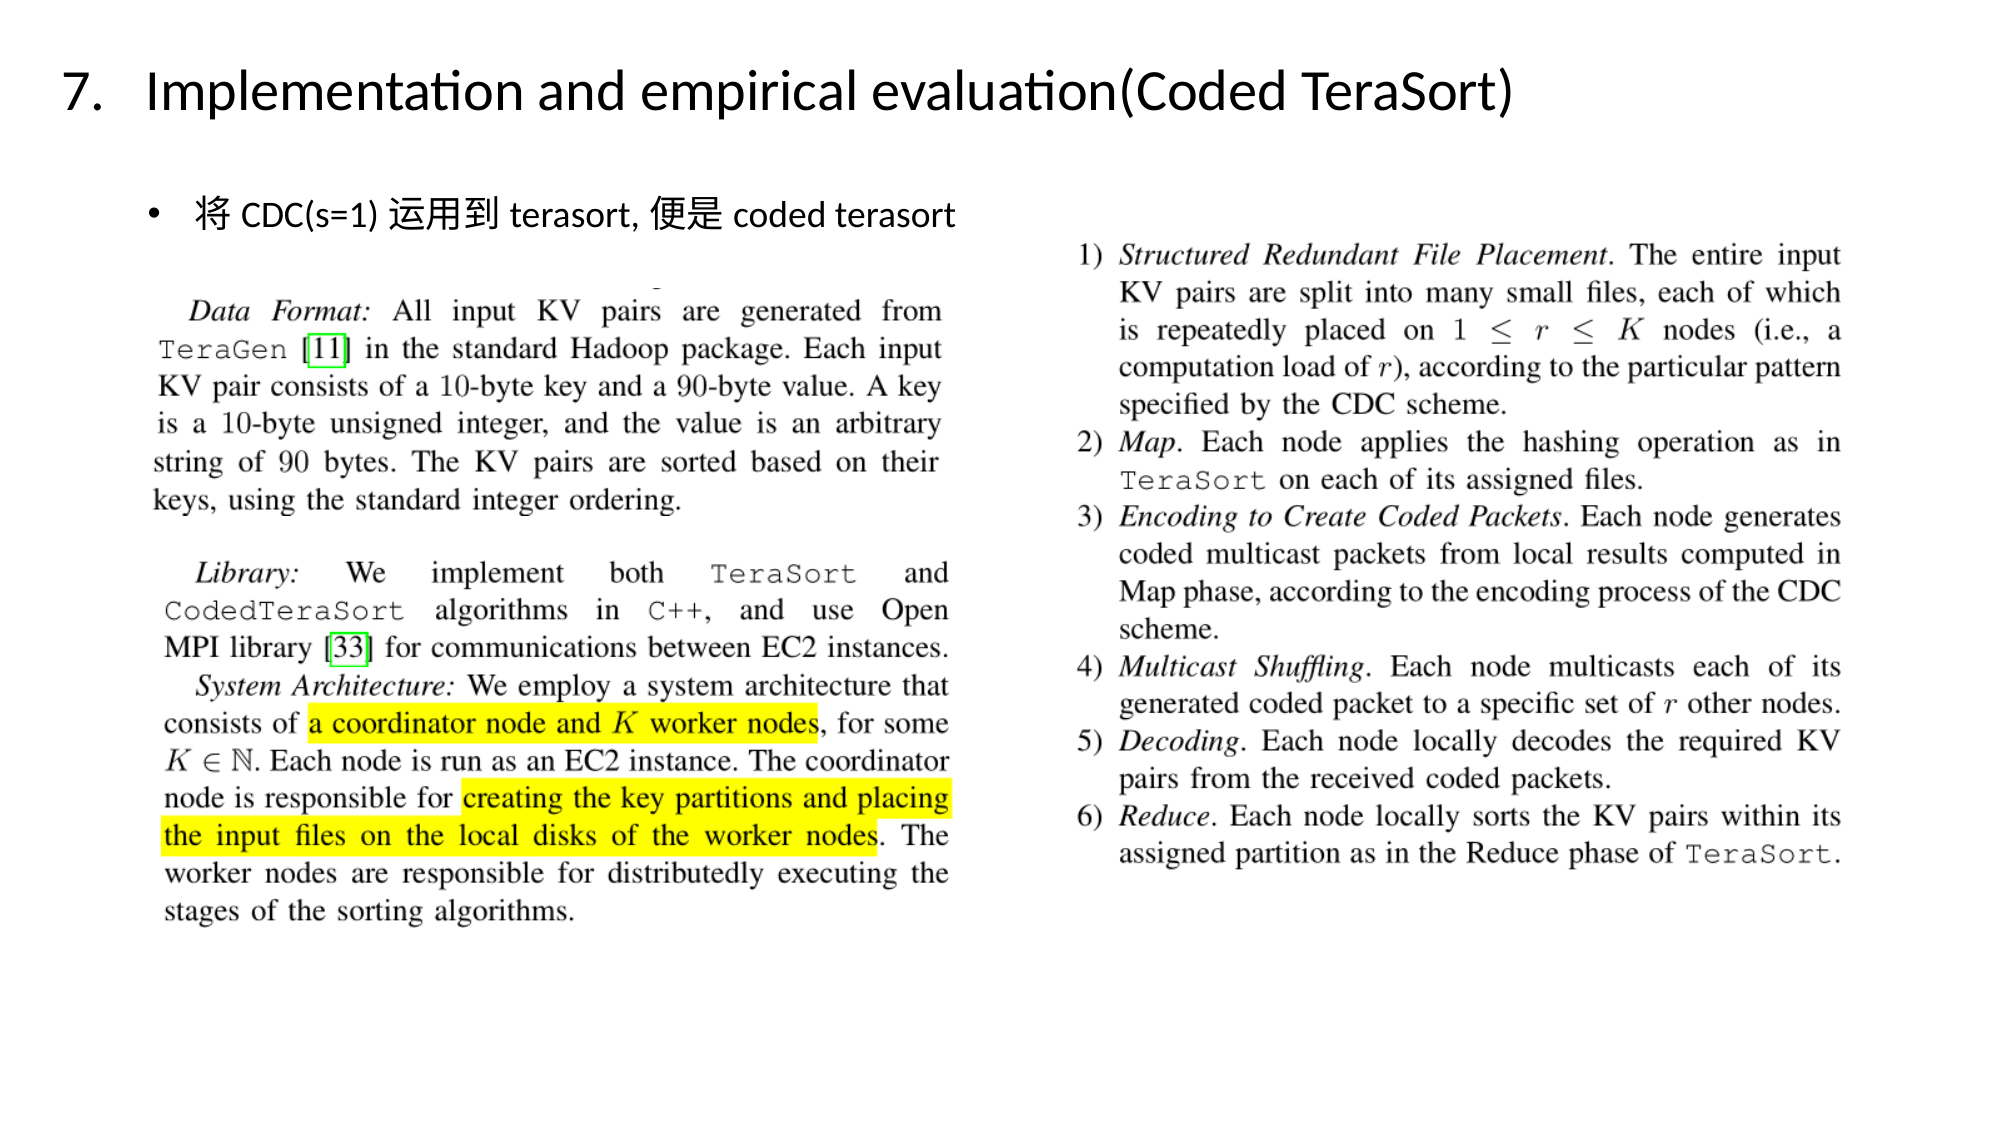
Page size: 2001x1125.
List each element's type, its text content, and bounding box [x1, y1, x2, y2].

picture [1064, 235, 1867, 882]
picture [145, 288, 958, 516]
picture [156, 558, 958, 933]
text_box 将CDC(s=1)运用到terasort,便是coded terasort [132, 182, 1889, 288]
text_box Implementation and empirical evaluation(Coded TeraSort) [46, 44, 1685, 130]
